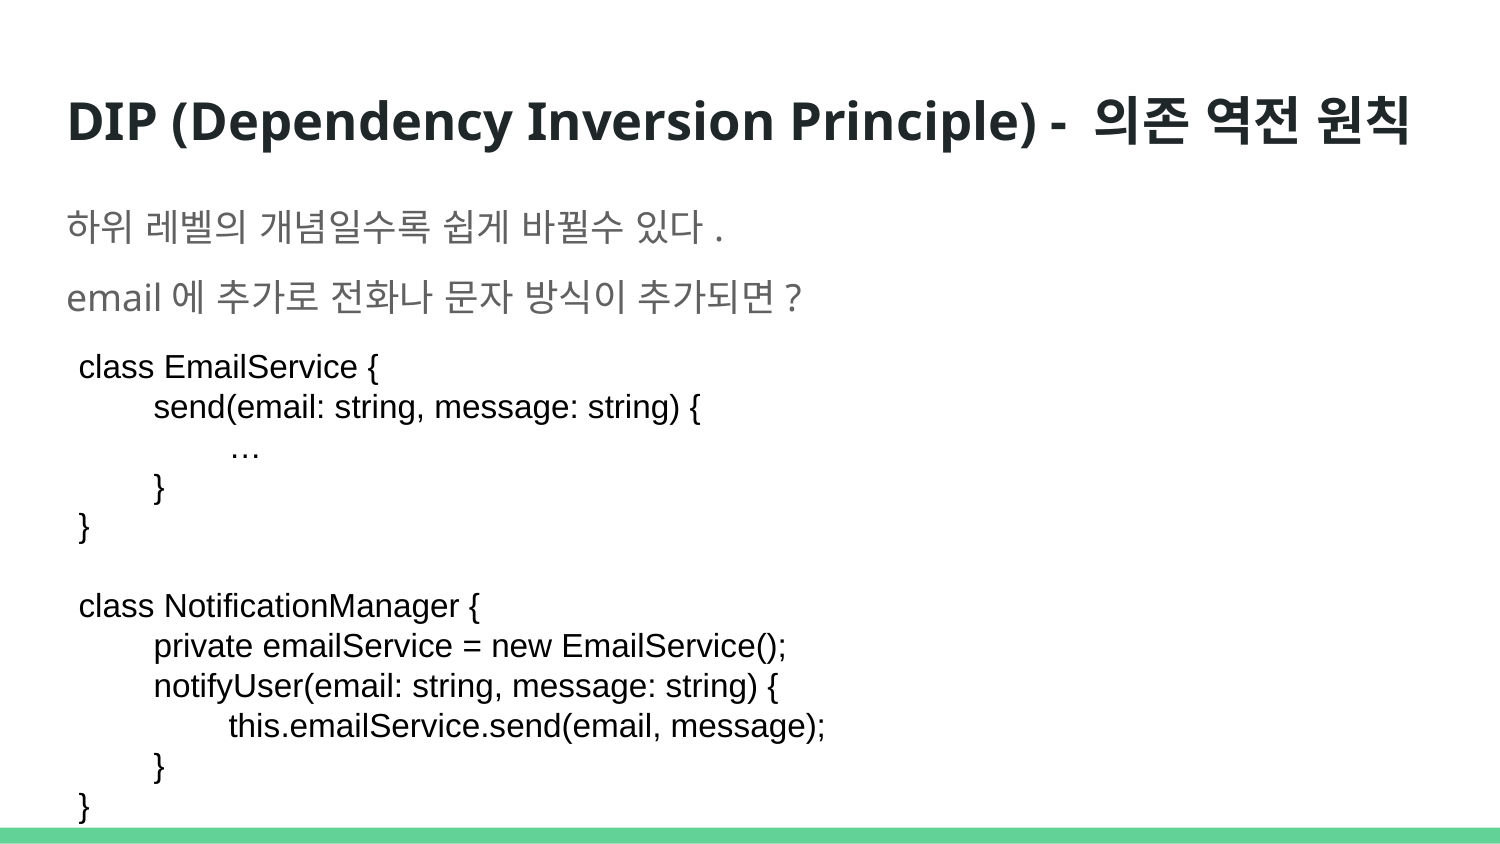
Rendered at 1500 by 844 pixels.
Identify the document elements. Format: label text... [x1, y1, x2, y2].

title DIP (Dependency Inversion Principle) - 의존 역전 원칙 [51, 72, 1449, 167]
text_box class EmailService { send(email: string, message: string) { … } } class NotificationManager { private emailService = new EmailService(); notifyUser(email: string, message: string) { this.emailService.send(email, message); } } [63, 358, 1404, 844]
list 하위 레벨의 개념일수록 쉽게 바뀔수 있다. email에 추가로 전화나 문자 방식이 추가되면? [51, 189, 1449, 358]
